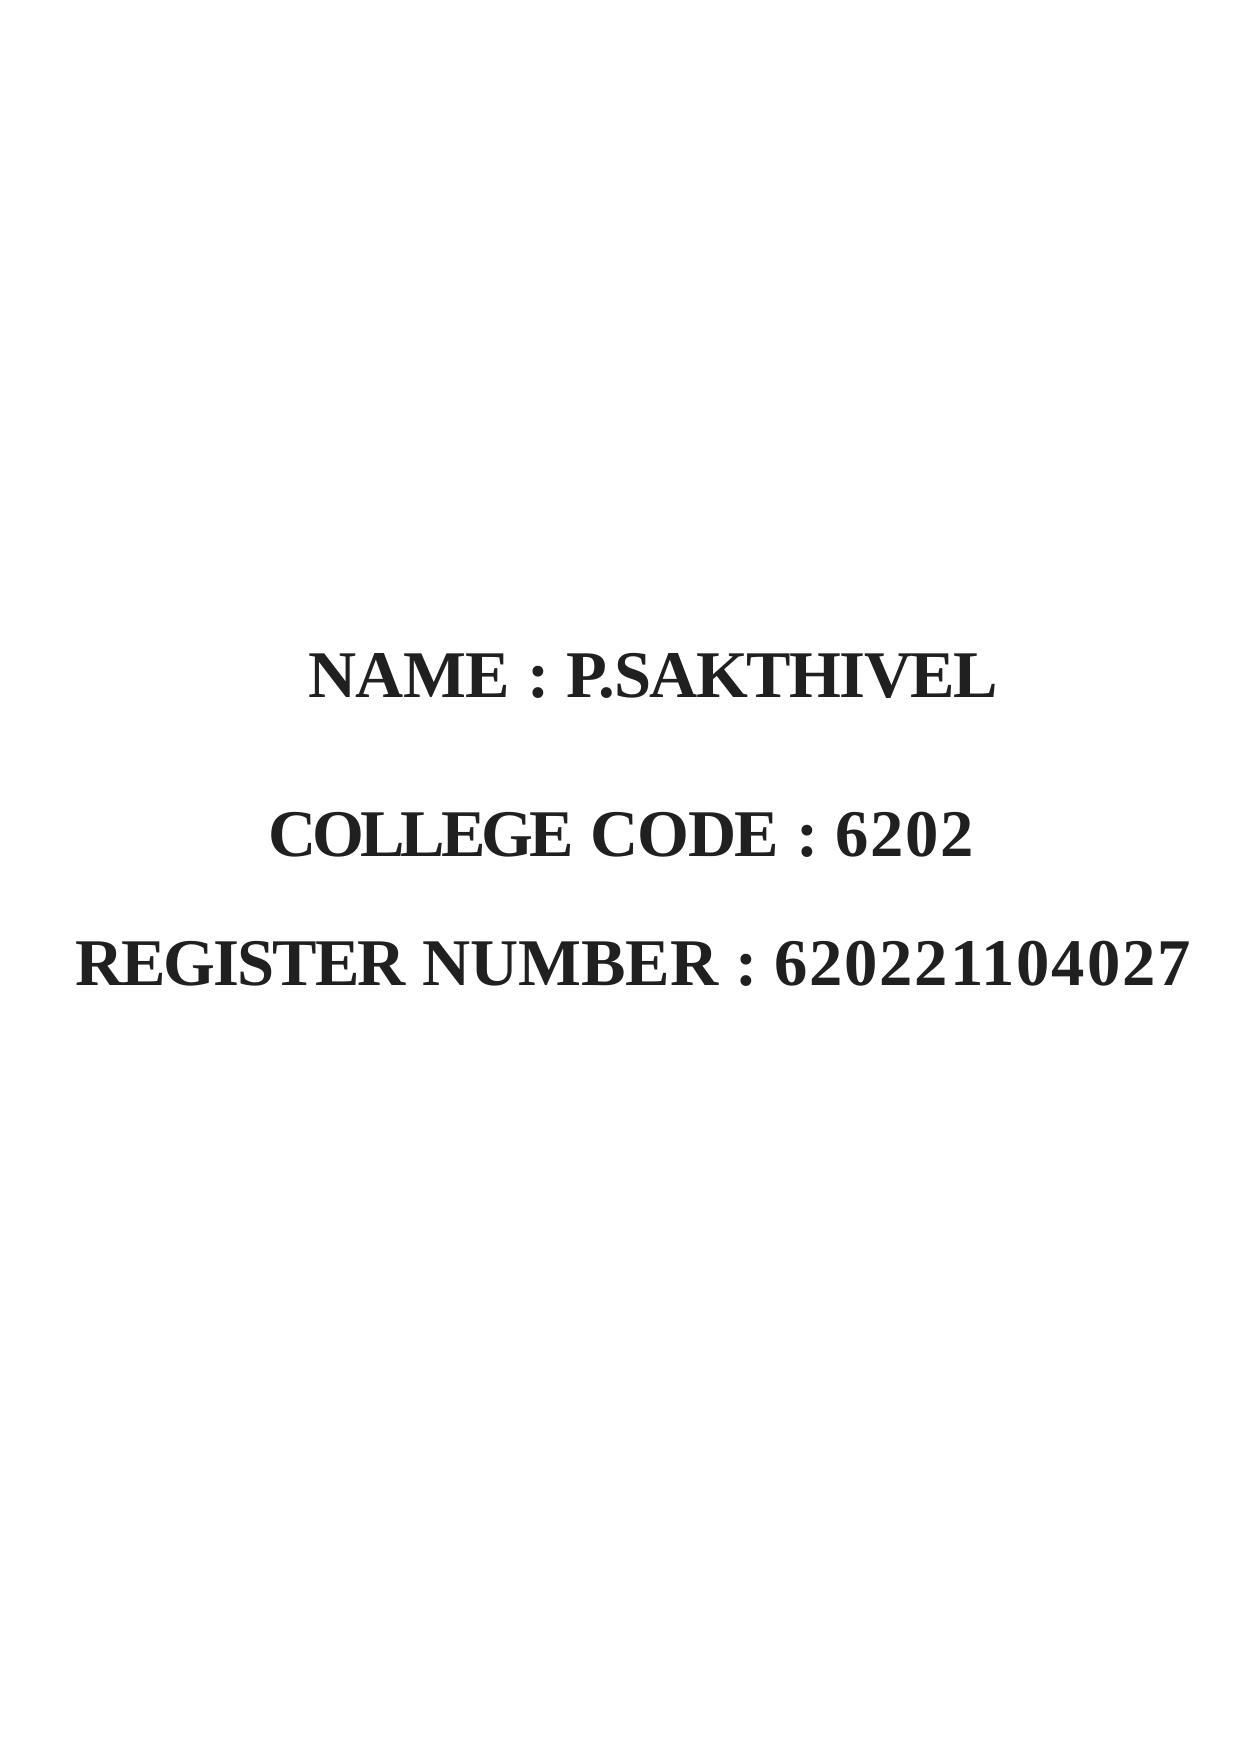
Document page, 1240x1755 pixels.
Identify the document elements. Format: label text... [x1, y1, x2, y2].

text_box REGISTER NUMBER : 620221104027 [72, 916, 1192, 999]
title NAME : P.SAKTHIVEL COLLEGE CODE : 6202 [240, 628, 1000, 916]
